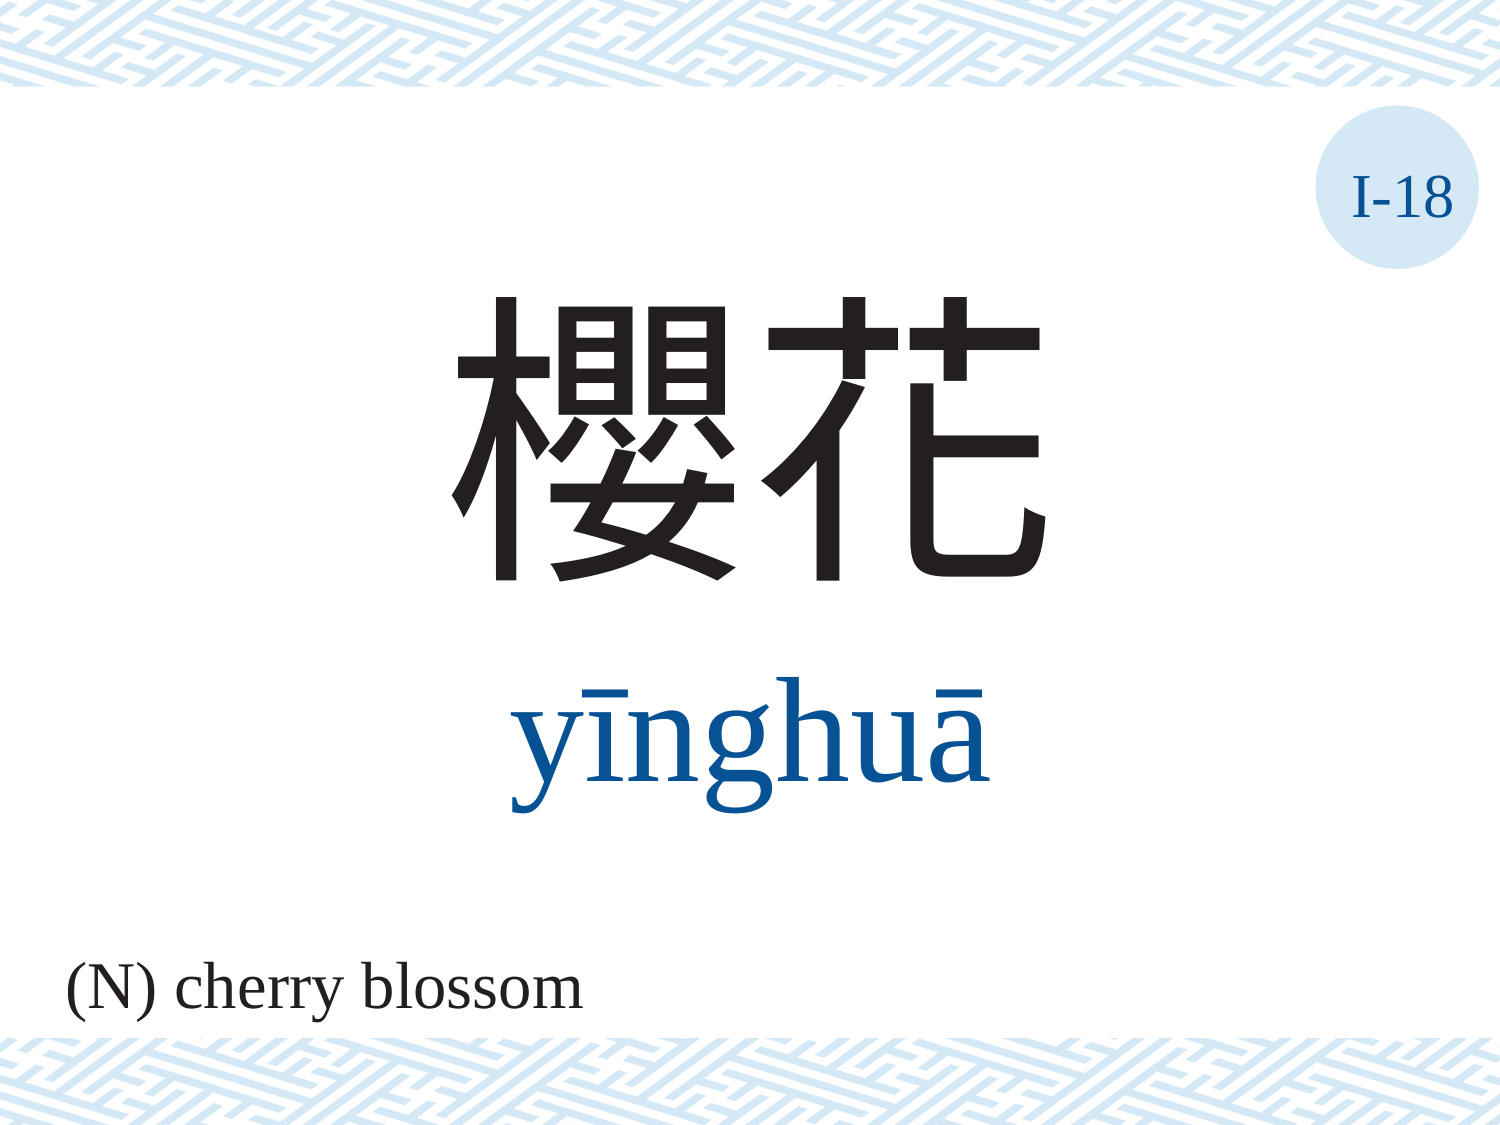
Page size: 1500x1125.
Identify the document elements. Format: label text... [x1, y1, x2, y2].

text_box (N) cherry blossom [62, 942, 586, 1023]
picture [0, 0, 1500, 1125]
text_box I-18 櫻花 yīnghuā [439, 154, 1456, 812]
